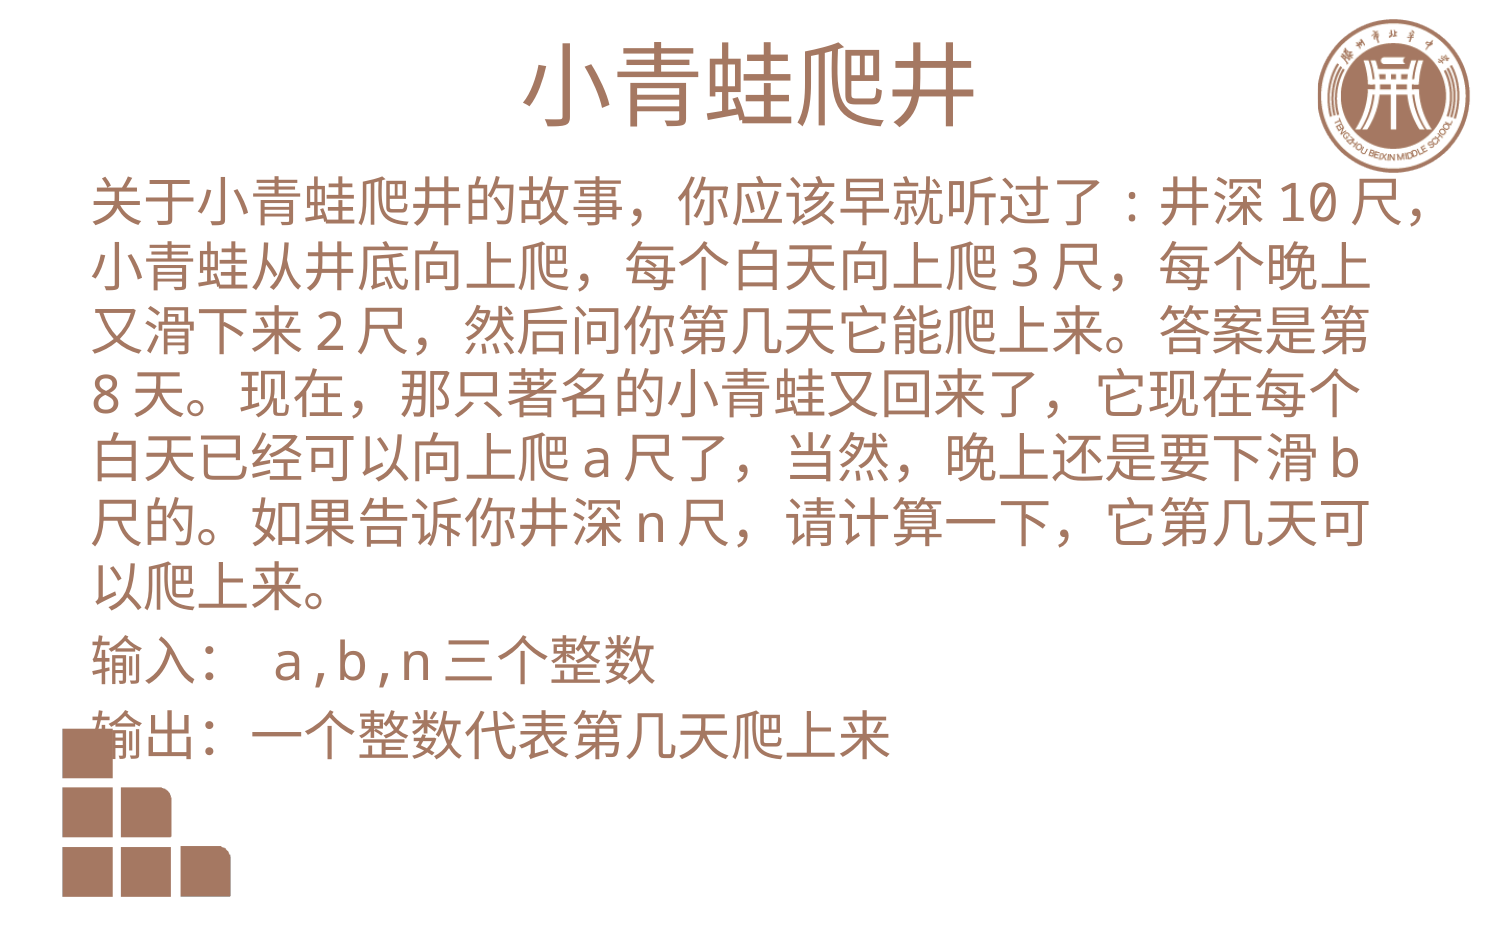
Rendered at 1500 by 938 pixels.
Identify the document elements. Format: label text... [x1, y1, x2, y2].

picture [1425, 19, 1498, 173]
picture [41, 716, 263, 916]
title 小青蛙爬井 [75, 4, 1425, 161]
list 关于小青蛙爬井的故事，你应该早就听过了:井深10尺，小青蛙从井底向上爬，每个白天向上爬3尺，每个晚上又滑下来2尺，然后问你第几天它能爬上来。答案是第8天。现在，那只著名的小青蛙又回来了，它现在每个白天已经可以向上爬a尺了，当然，晚上还是要下滑b尺的。如果告诉你井深n尺，请计算一下，它第几天可以爬上来。 输入： a,b,n三个整数 输出：一个整数代表第几天爬上来 [75, 161, 1425, 780]
